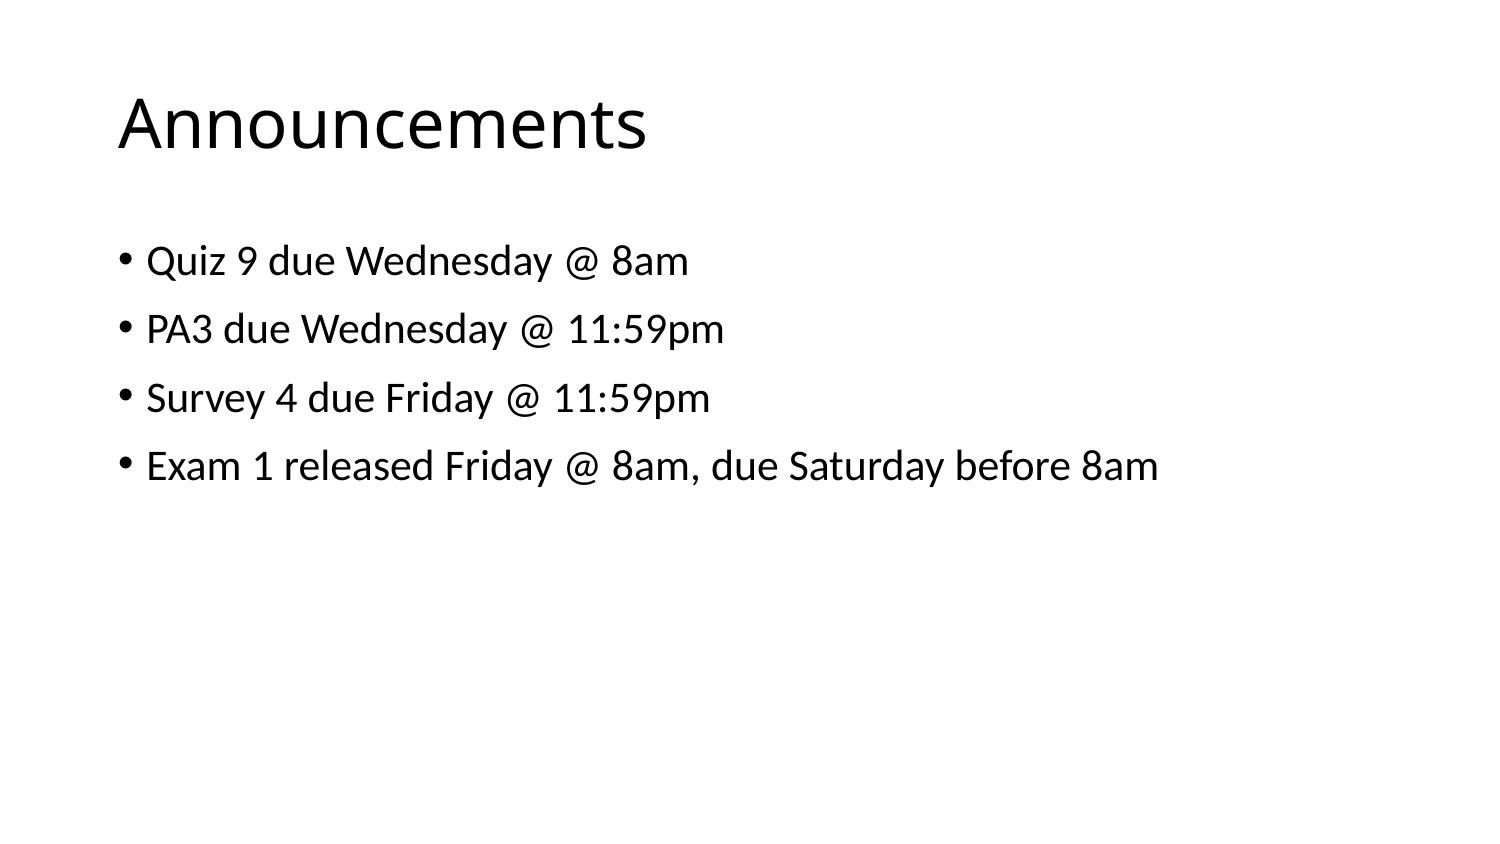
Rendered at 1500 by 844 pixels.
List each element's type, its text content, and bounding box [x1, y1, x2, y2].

title Announcements [103, 44, 1397, 208]
list Quiz 9 due Wednesday @ 8am PA3 due Wednesday @ 11:59pm Survey 4 due Friday @ 11:59pm Exam 1 released Friday @ 8am, due Saturday before 8am [103, 224, 1397, 760]
